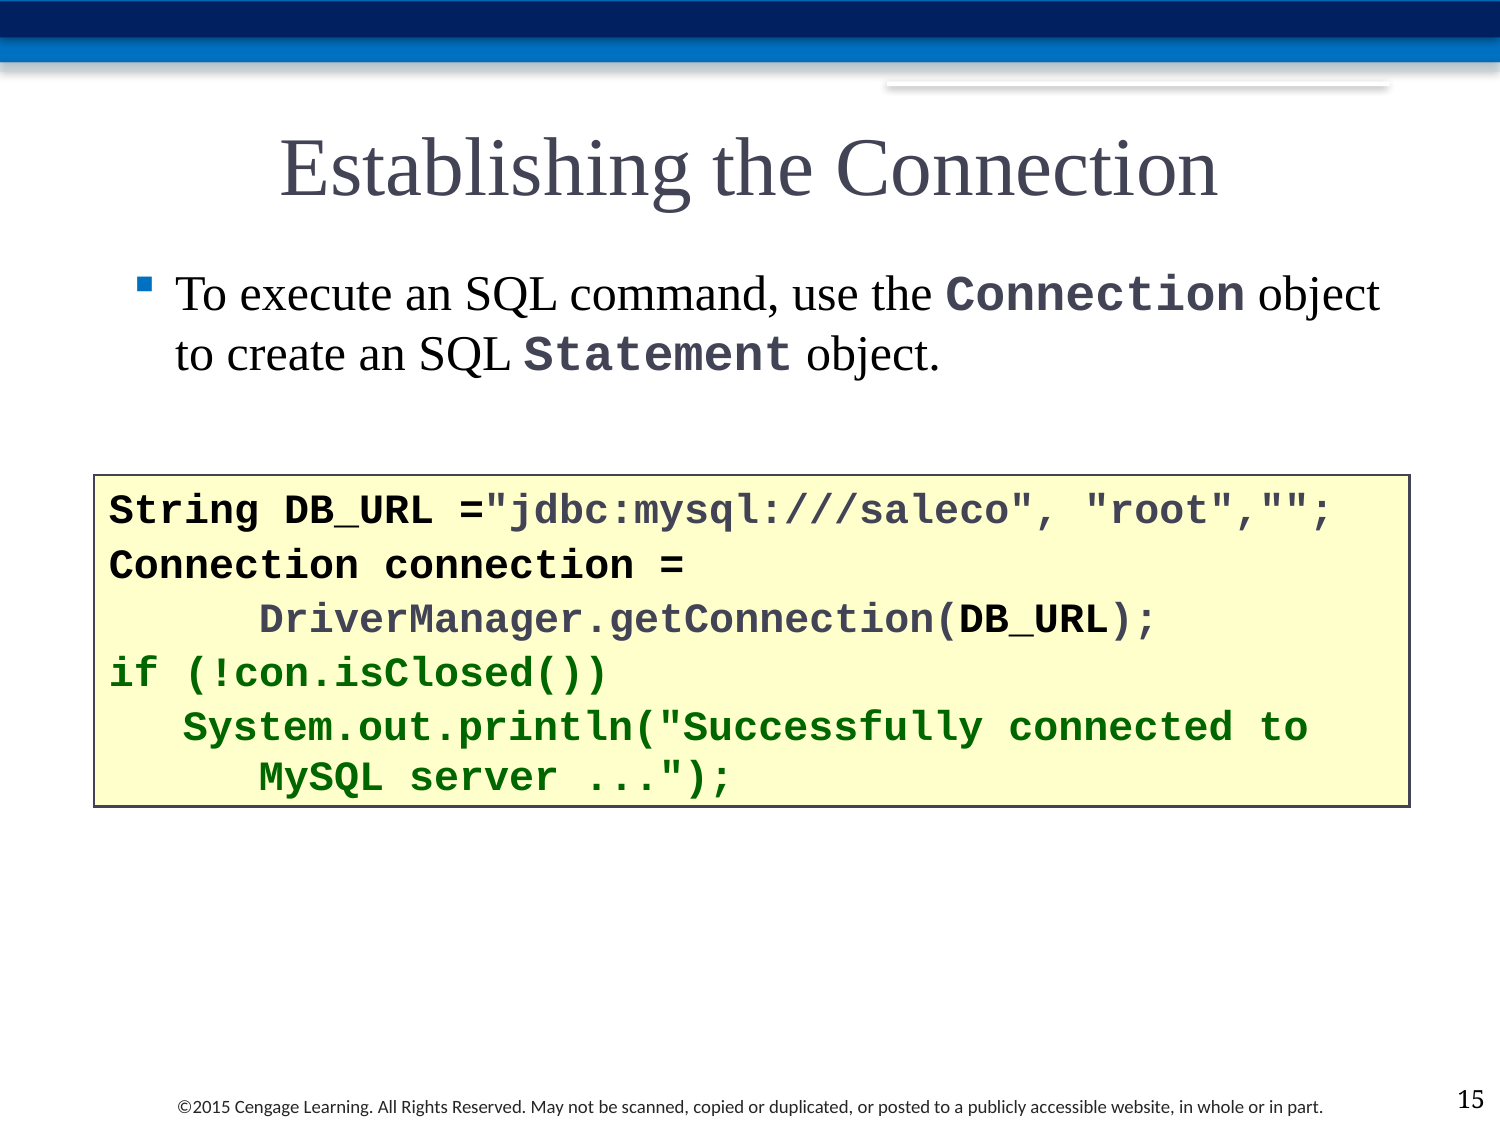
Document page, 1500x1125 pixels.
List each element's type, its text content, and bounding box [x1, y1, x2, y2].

text_box String DB_URL ="jdbc:mysql:///saleco", "root",""; Connection connection = DriverManager.getConnection(DB_URL); if (!con.isClosed()) System.out.println("Successfully connected to MySQL server ..."); [94, 474, 1410, 807]
list To execute an SQL command, use the Connection object to create an SQL Statement object. [100, 253, 1400, 474]
title Establishing the Connection [75, 75, 1425, 250]
slide_number 15 [1425, 1074, 1500, 1125]
